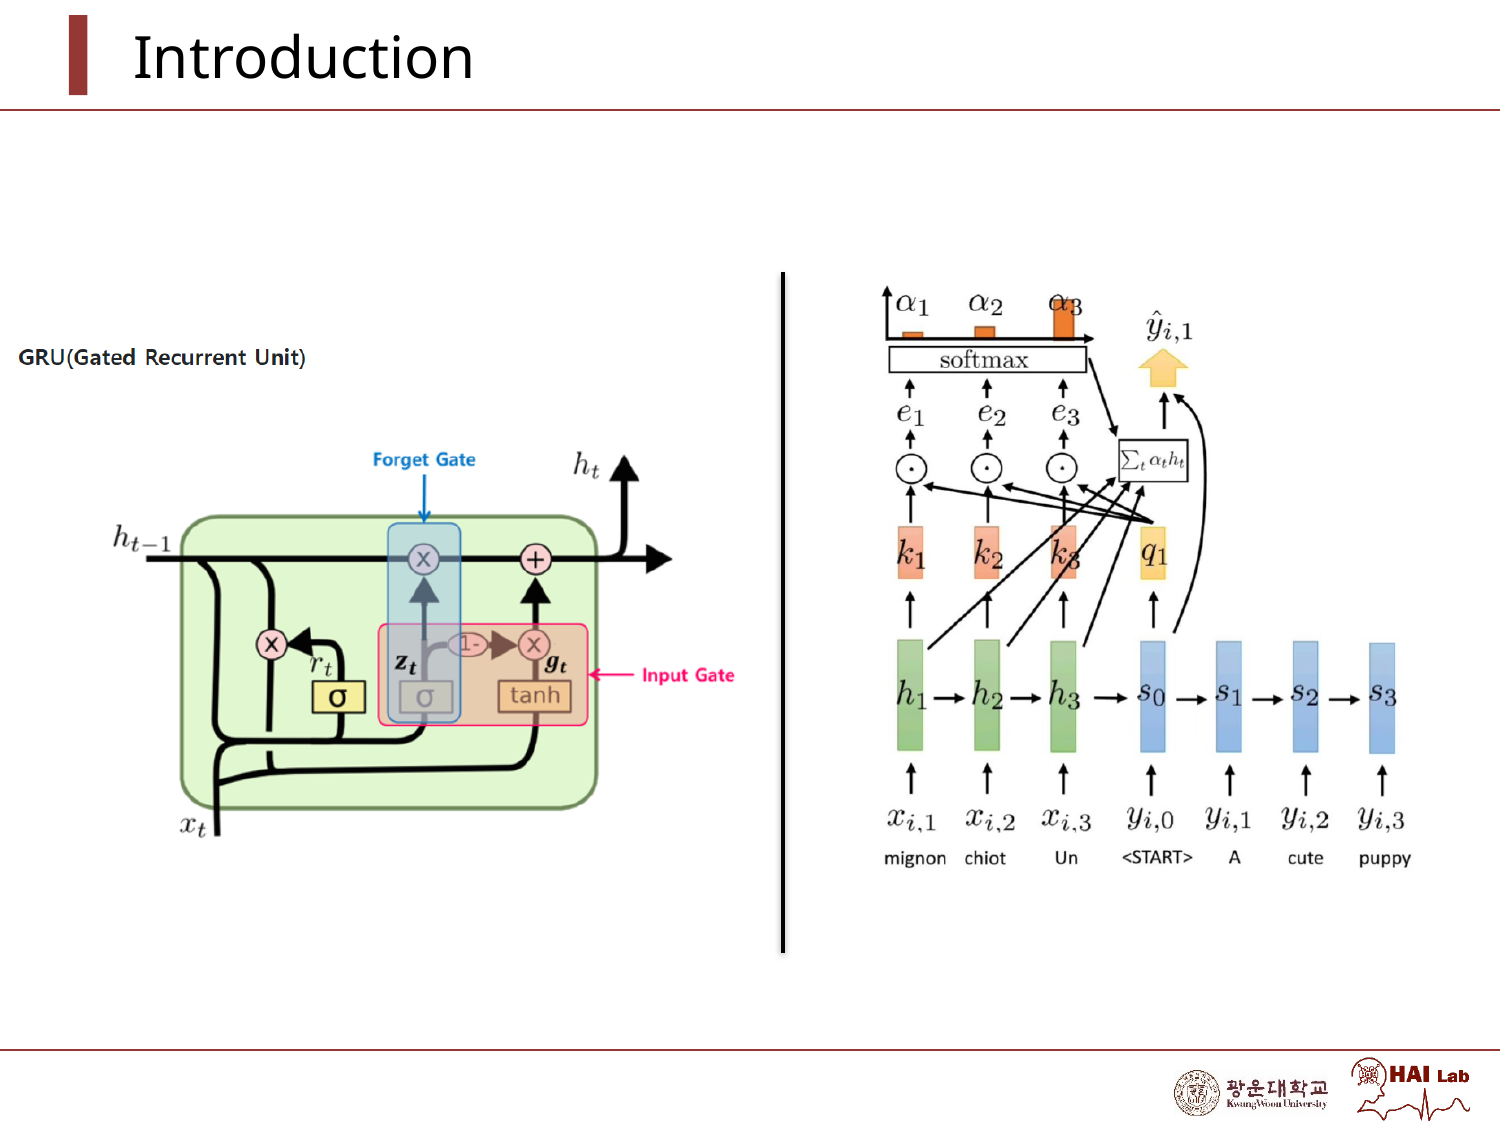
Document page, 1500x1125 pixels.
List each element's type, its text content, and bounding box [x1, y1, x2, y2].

title Introduction [118, 0, 1432, 111]
picture [1349, 1053, 1472, 1125]
picture [1174, 1070, 1328, 1116]
picture [827, 271, 1451, 894]
picture [18, 345, 751, 865]
